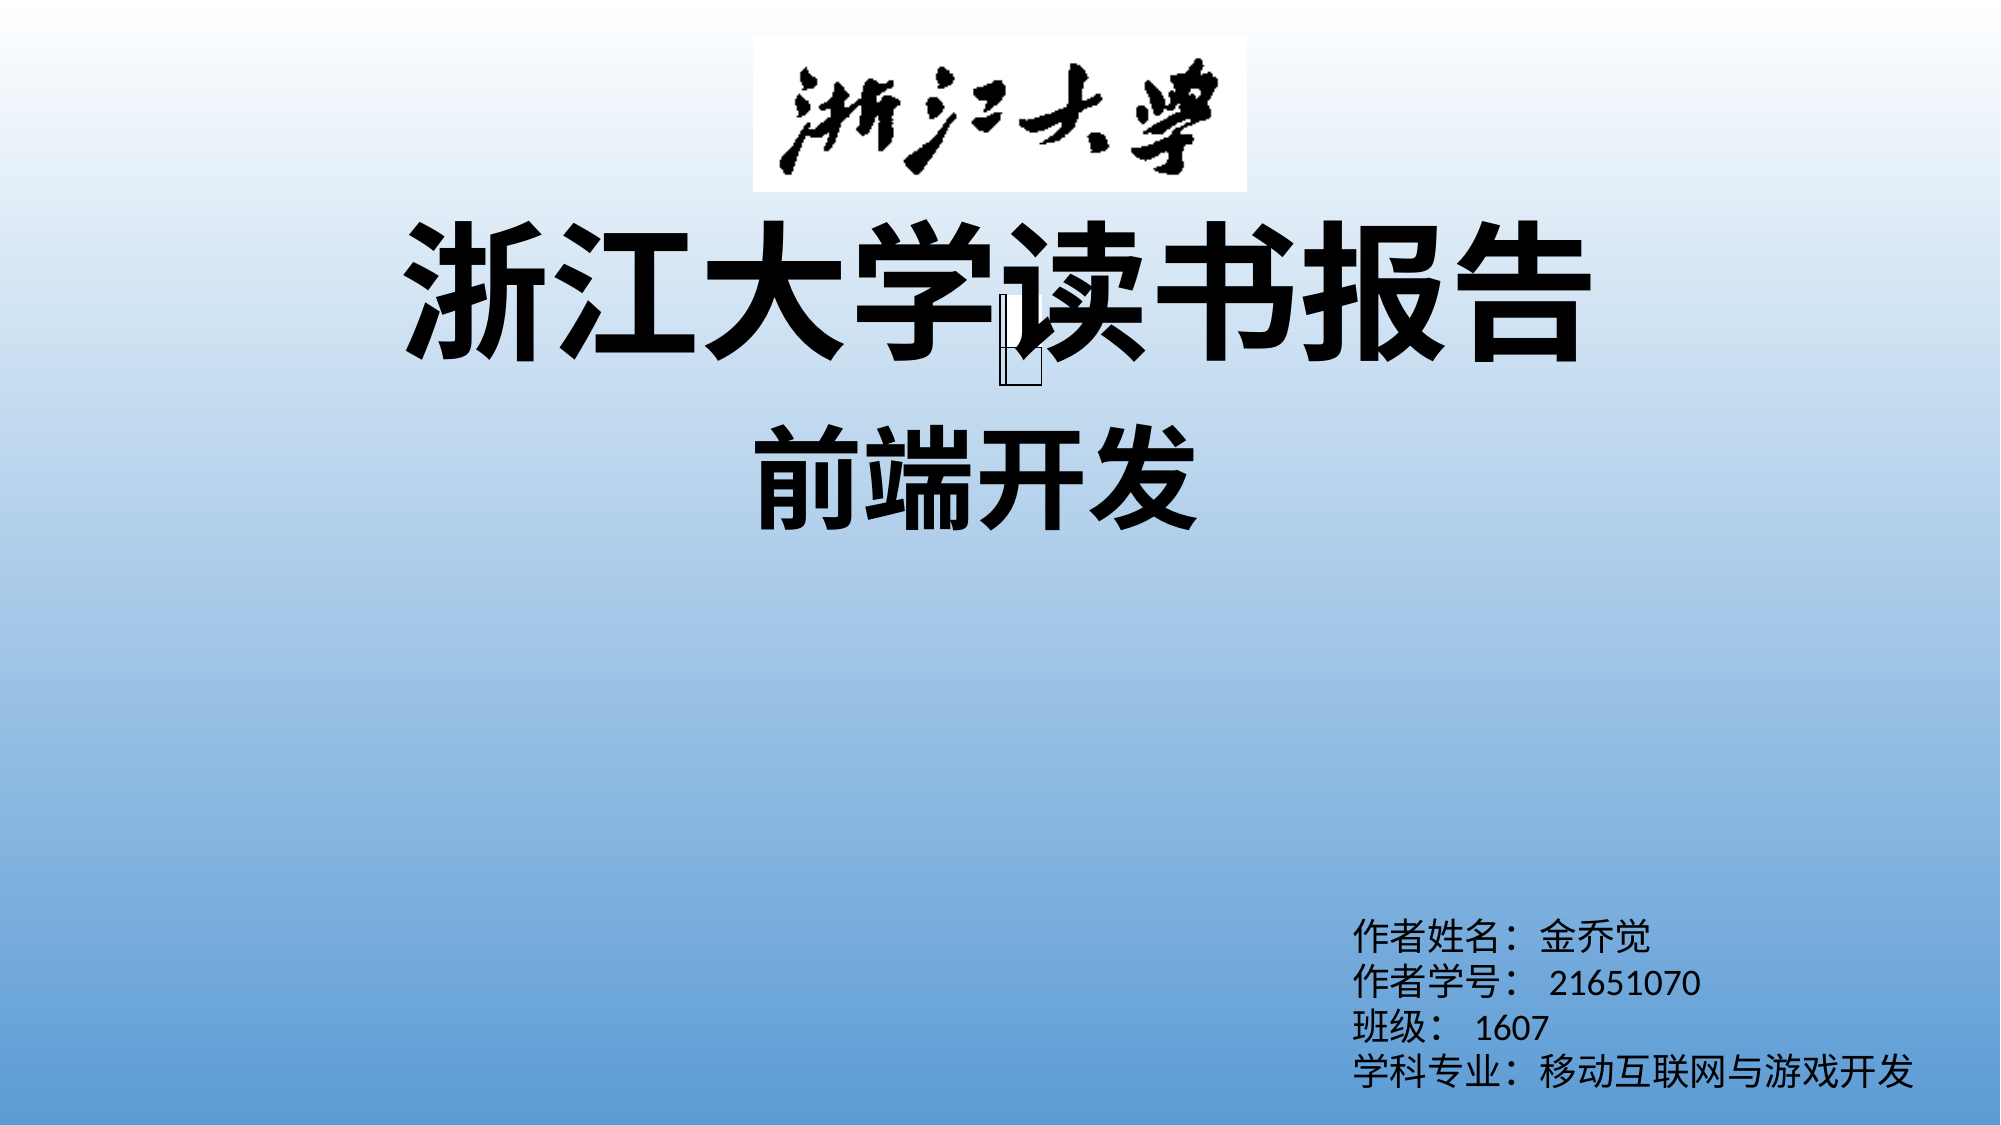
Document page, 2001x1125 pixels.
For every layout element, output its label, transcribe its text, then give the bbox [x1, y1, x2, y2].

text_box 作者姓名：金乔觉 作者学号：21651070 班级：1607 学科专业：移动互联网与游戏开发 [1337, 905, 1930, 1100]
text_box 前端开发 [530, 400, 1420, 551]
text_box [753, 35, 1247, 192]
text_box 浙江大学读书报告 [385, 191, 1615, 387]
